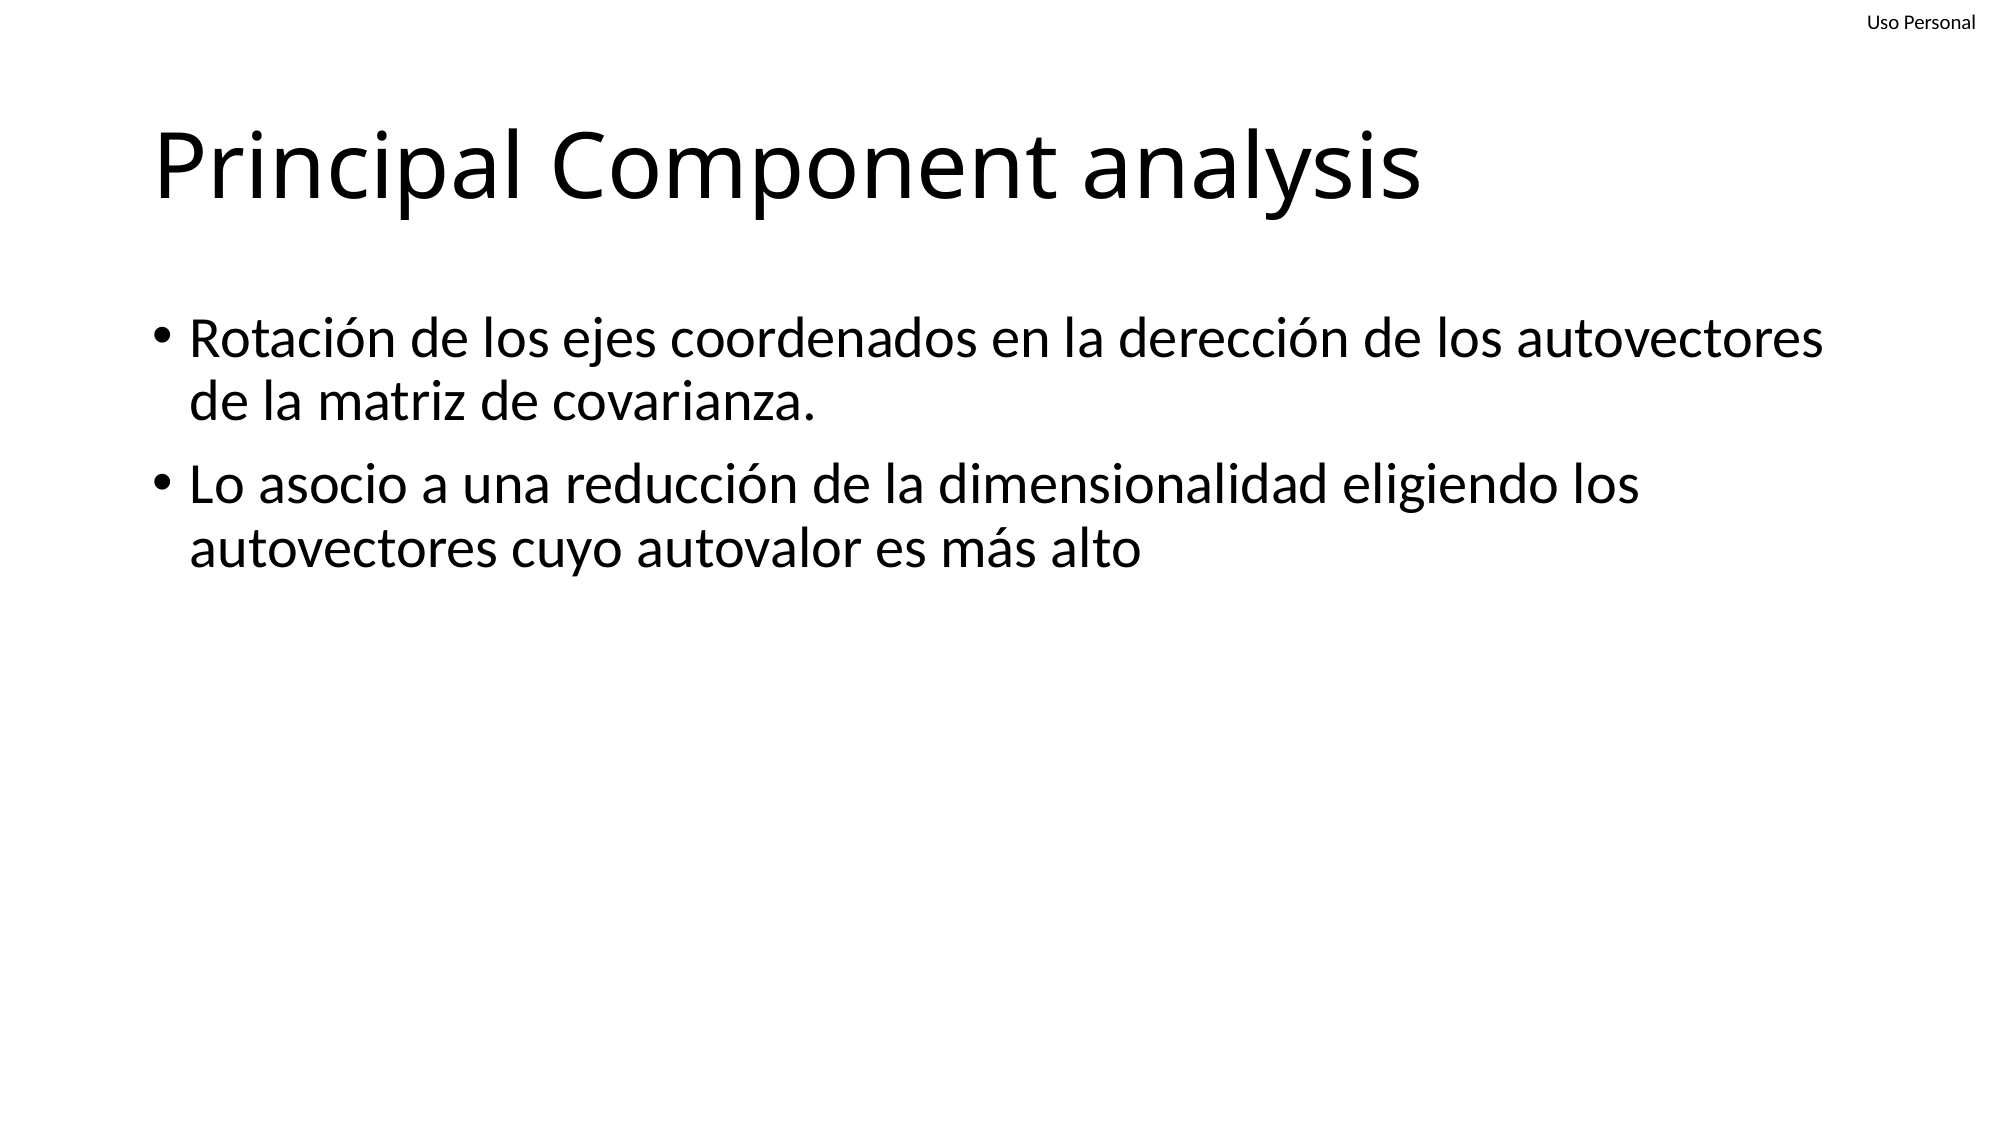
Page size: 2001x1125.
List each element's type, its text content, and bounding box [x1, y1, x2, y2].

list Rotación de los ejes coordenados en la derección de los autovectores de la matriz de covarianza. Lo asocio a una reducción de la dimensionalidad eligiendo los autovectores cuyo autovalor es más alto [137, 299, 1863, 1014]
title Principal Component analysis [137, 59, 1863, 278]
